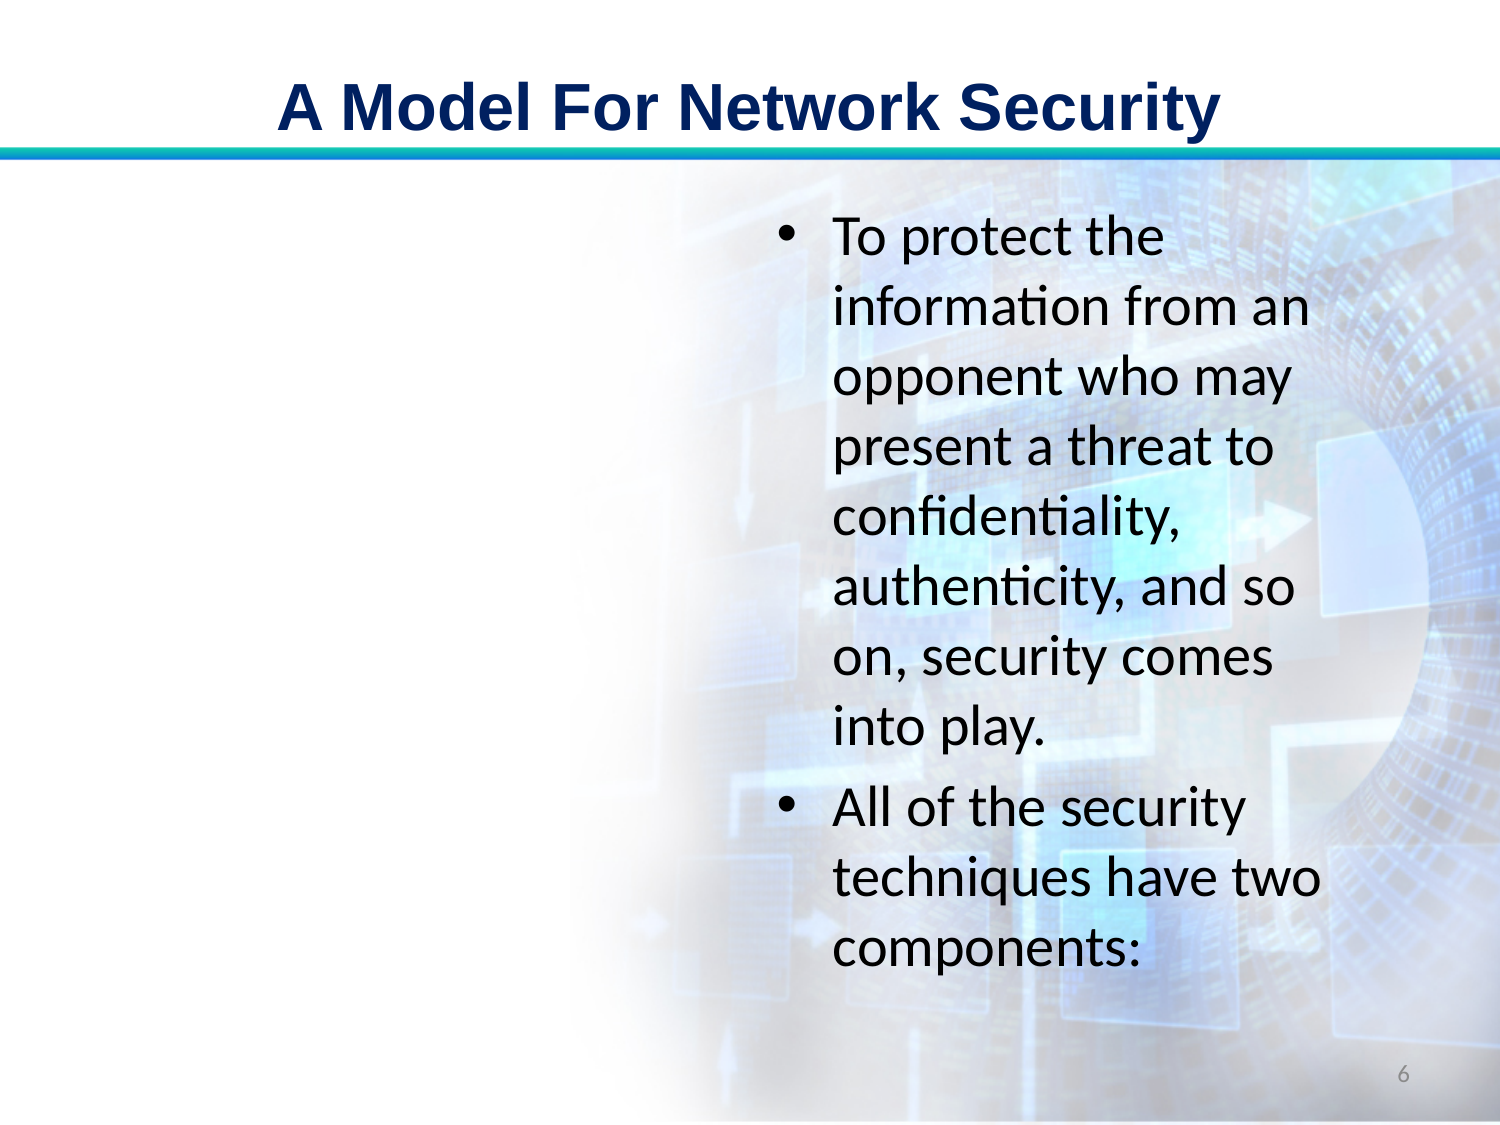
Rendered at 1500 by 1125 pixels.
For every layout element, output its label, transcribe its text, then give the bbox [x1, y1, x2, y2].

list To protect the information from an opponent who may present a threat to confidentiality, authenticity, and so on, security comes into play. All of the security techniques have two components: [761, 189, 1383, 1007]
slide_number 6 [1074, 1042, 1425, 1103]
picture [0, 159, 1500, 1125]
title A Model For Network Security [75, 30, 1425, 178]
picture [0, 0, 1500, 154]
